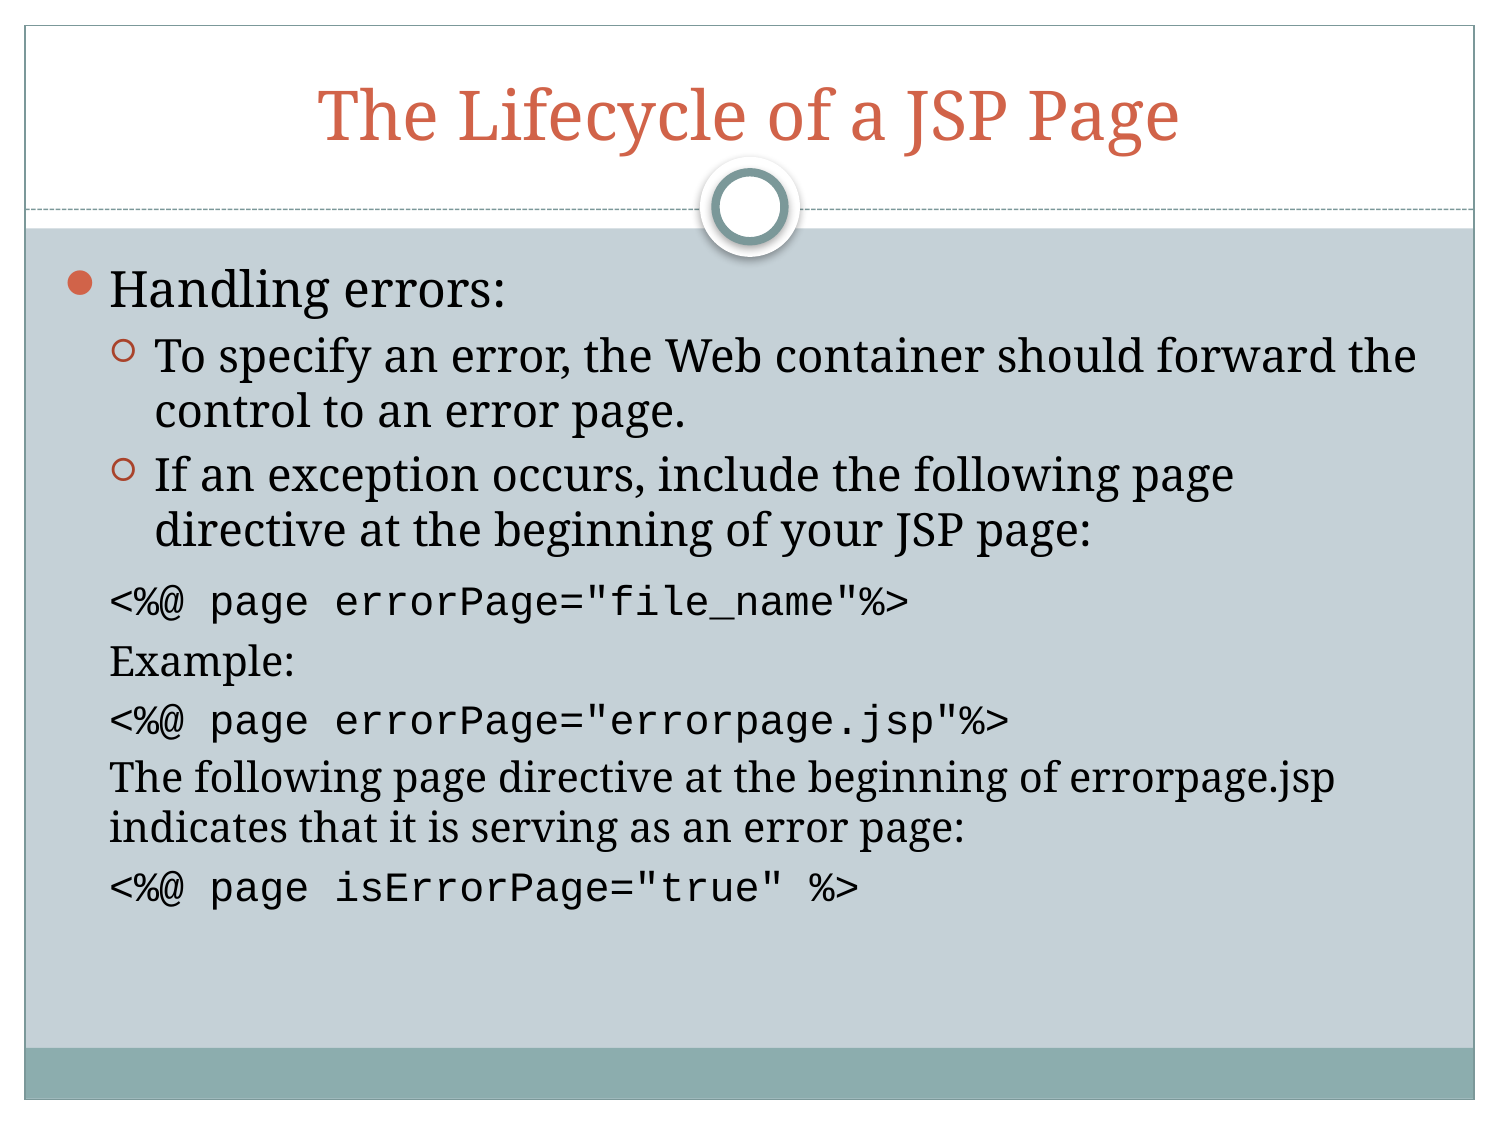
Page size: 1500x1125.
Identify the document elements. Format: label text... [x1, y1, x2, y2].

list Handling errors: To specify an error, the Web container should forward the control to an error page. If an exception occurs, include the following page directive at the beginning of your JSP page: <%@ page errorPage="file_name"%> Example: <%@ page errorPage="errorpage.jsp"%> The following page directive at the beginning of errorpage.jsp indicates that it is serving as an error page: <%@ page isErrorPage="true" %> [49, 250, 1445, 1001]
title The Lifecycle of a JSP Page [49, 37, 1450, 162]
